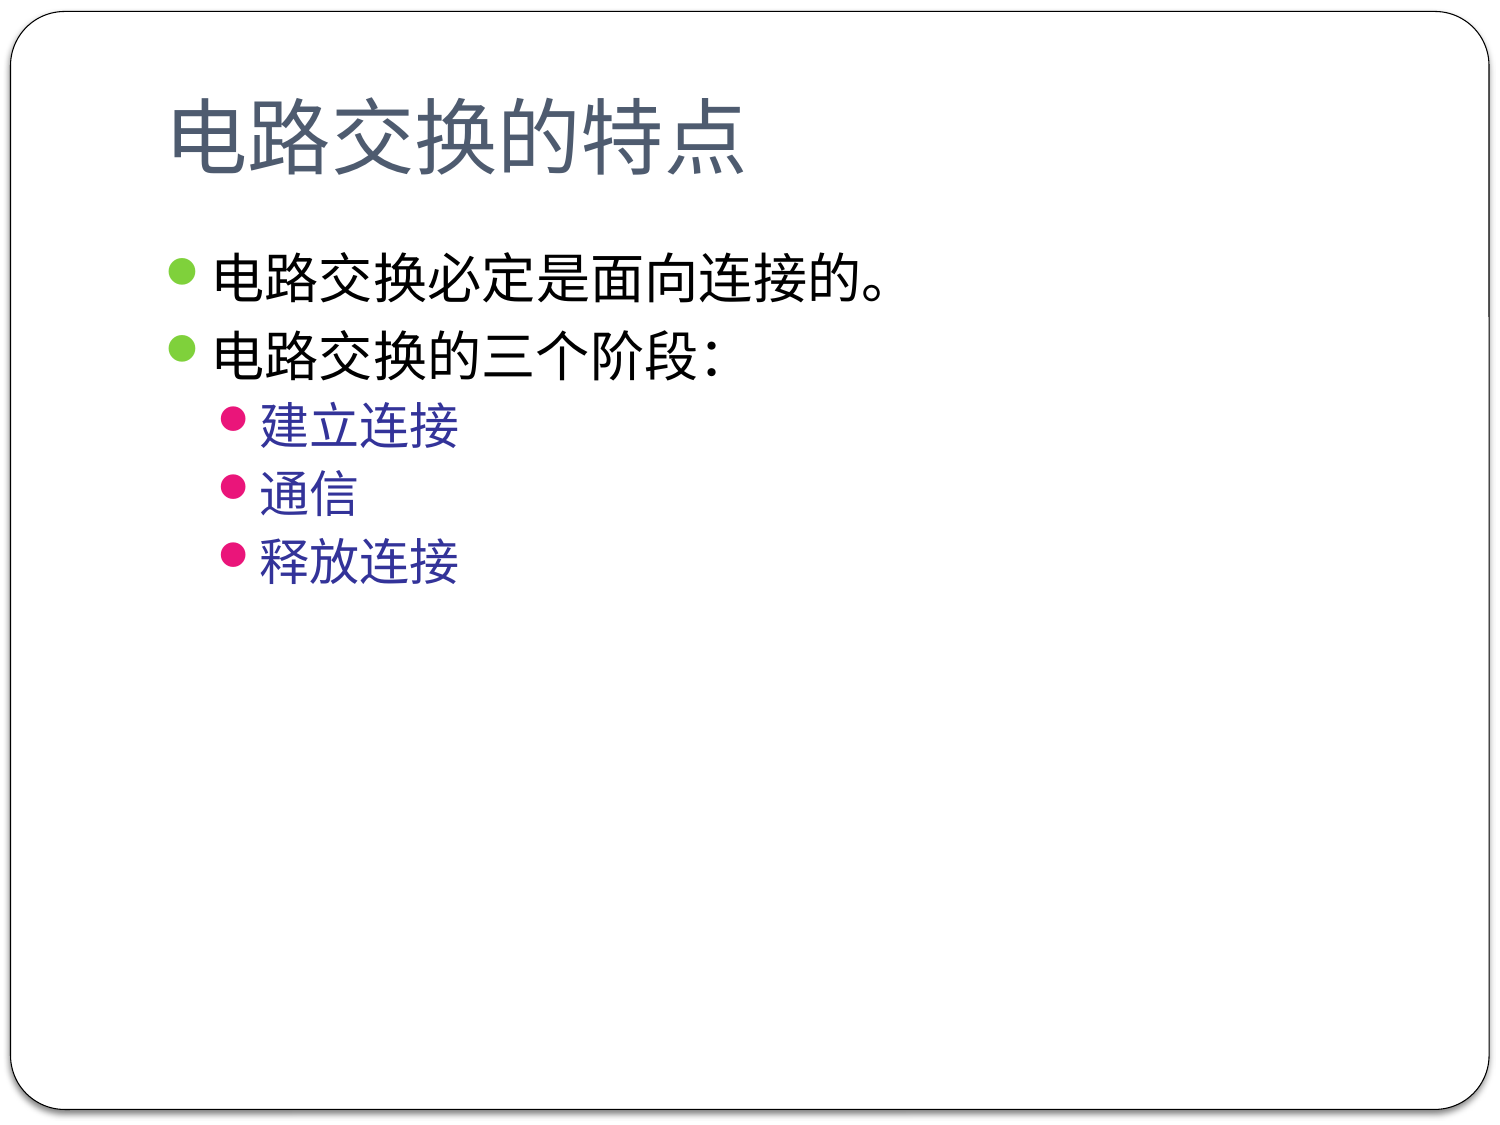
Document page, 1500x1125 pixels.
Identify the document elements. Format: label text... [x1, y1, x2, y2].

title 电路交换的特点 [150, 45, 1425, 233]
list 电路交换必定是面向连接的。 电路交换的三个阶段： 建立连接 通信 释放连接 [150, 237, 1425, 988]
